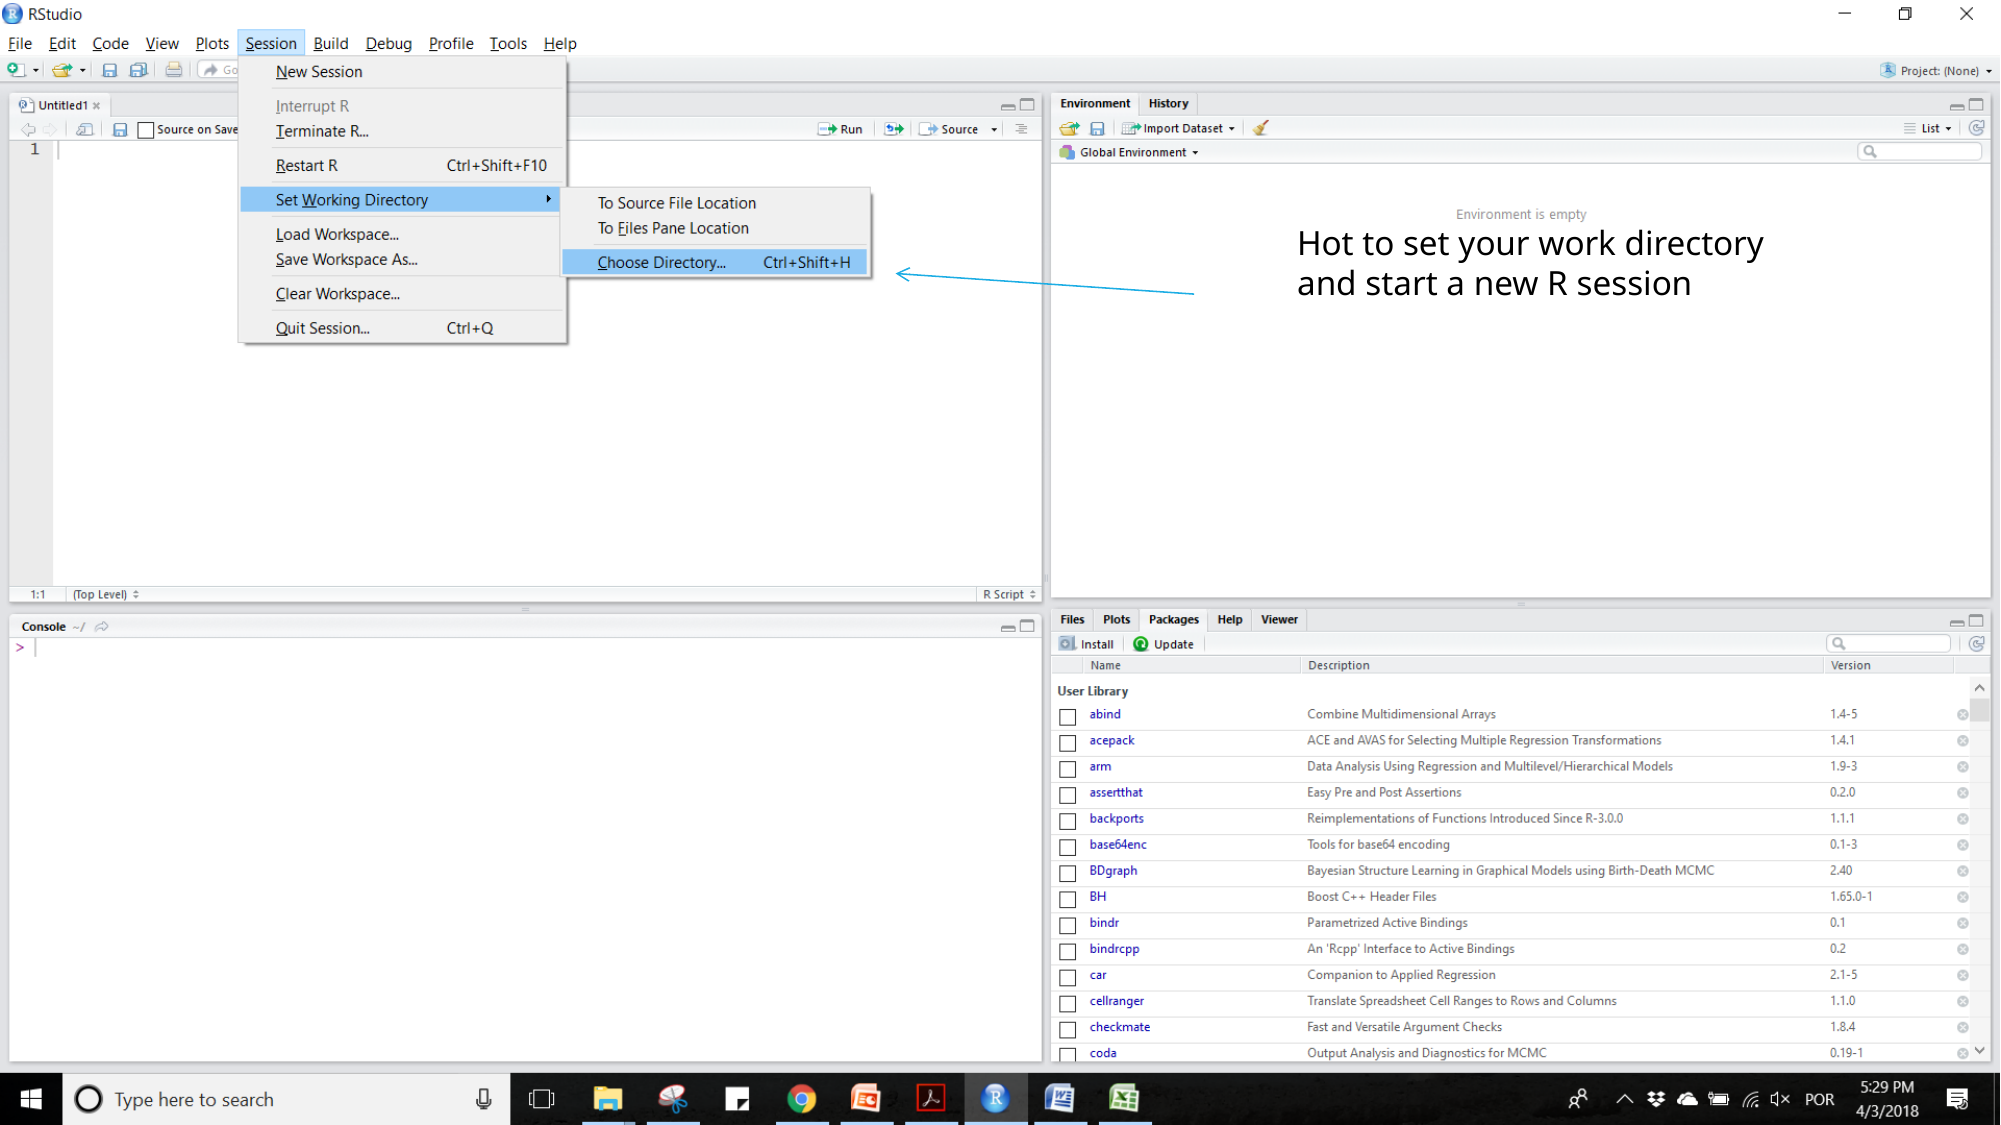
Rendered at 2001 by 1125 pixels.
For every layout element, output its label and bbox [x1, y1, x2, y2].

picture [0, 0, 2000, 1125]
text_box [895, 273, 1195, 295]
